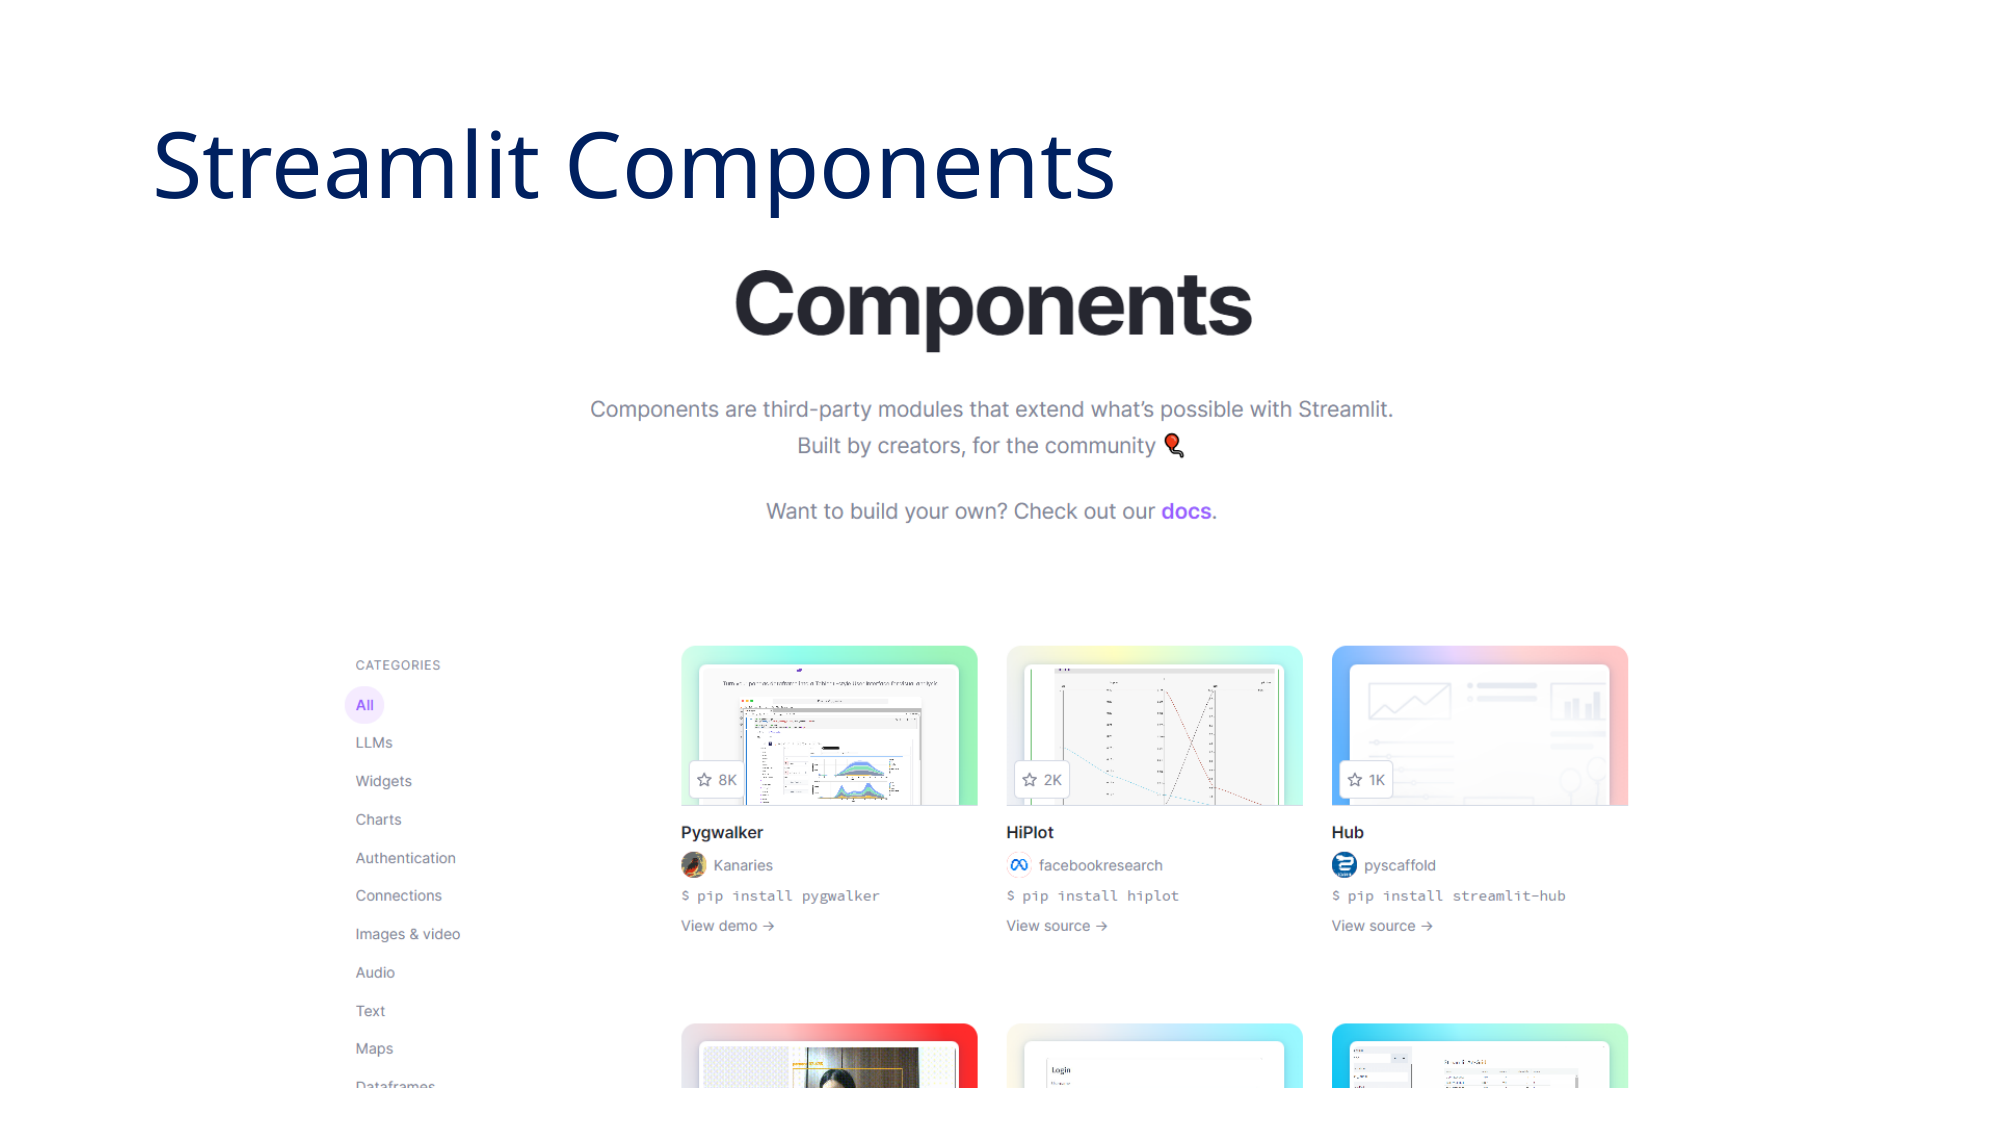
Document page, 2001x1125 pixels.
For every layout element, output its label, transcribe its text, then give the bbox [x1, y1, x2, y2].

title Streamlit Components [137, 59, 1863, 278]
picture [298, 217, 1702, 1088]
